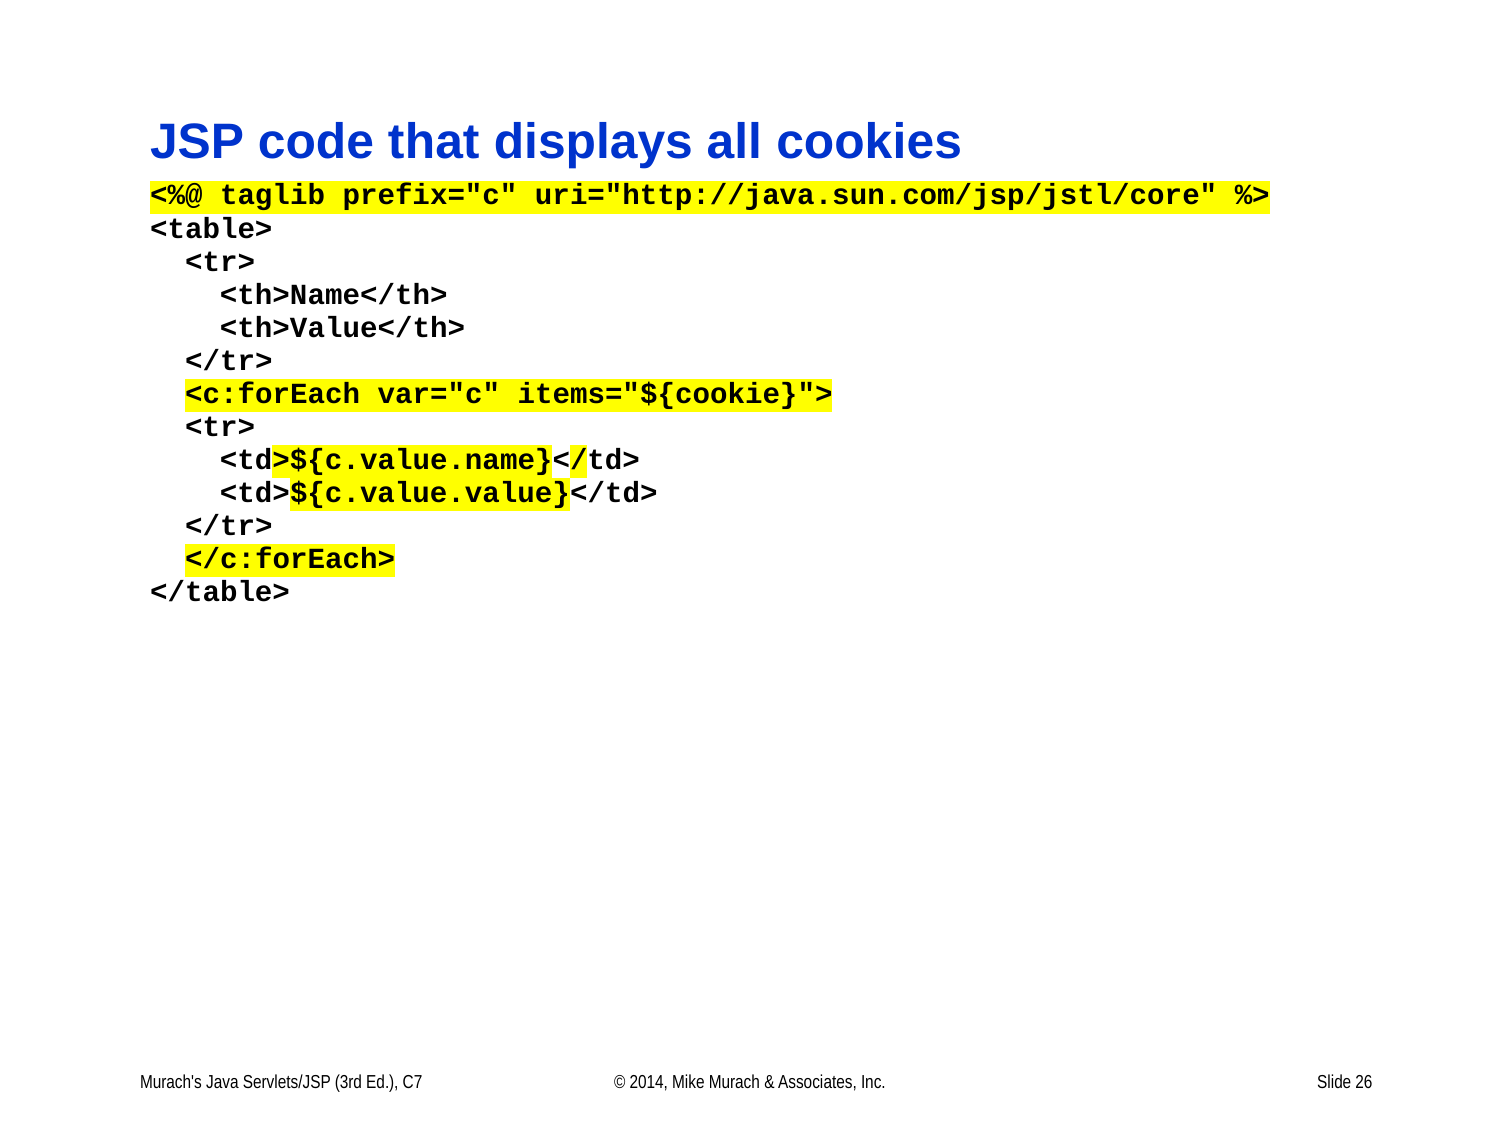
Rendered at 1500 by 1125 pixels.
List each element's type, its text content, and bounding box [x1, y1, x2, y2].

slide_number Murach's Java Servlets/JSP (3rd Ed.), C7 [125, 1025, 450, 1100]
footer © 2014, Mike Murach & Associates, Inc. [474, 1025, 1025, 1100]
slide_number Slide 26 [1074, 1025, 1388, 1100]
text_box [149, 112, 1347, 180]
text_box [149, 180, 1348, 663]
